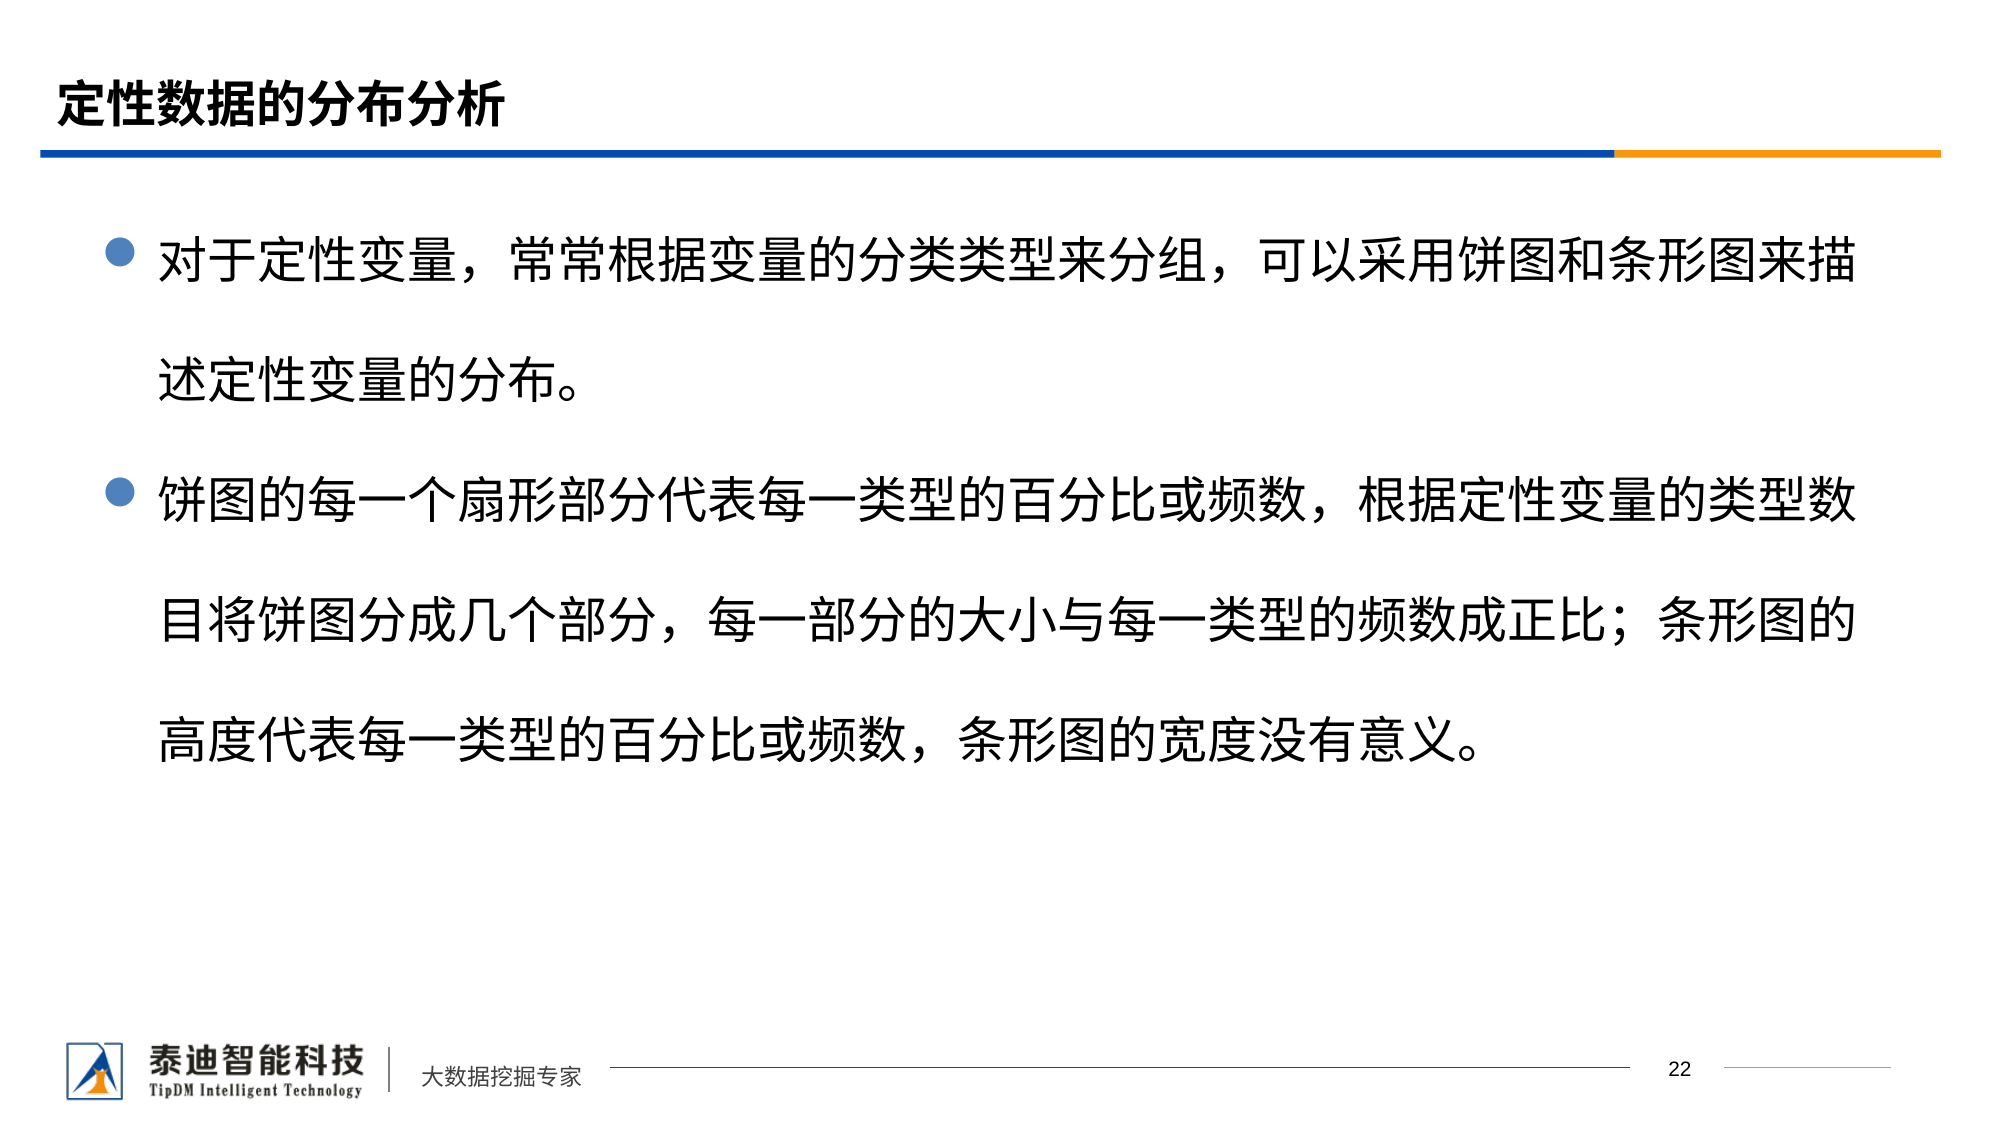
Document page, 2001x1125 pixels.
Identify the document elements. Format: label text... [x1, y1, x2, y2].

text_box 对于定性变量，常常根据变量的分类类型来分组，可以采用饼图和条形图来描述定性变量的分布。 饼图的每一个扇形部分代表每一类型的百分比或频数，根据定性变量的类型数目将饼图分成几个部分，每一部分的大小与每一类型的频数成正比；条形图的高度代表每一类型的百分比或频数，条形图的宽度没有意义。 [86, 160, 1914, 776]
picture [62, 1028, 368, 1107]
title 定性数据的分布分析 [41, 58, 1843, 146]
